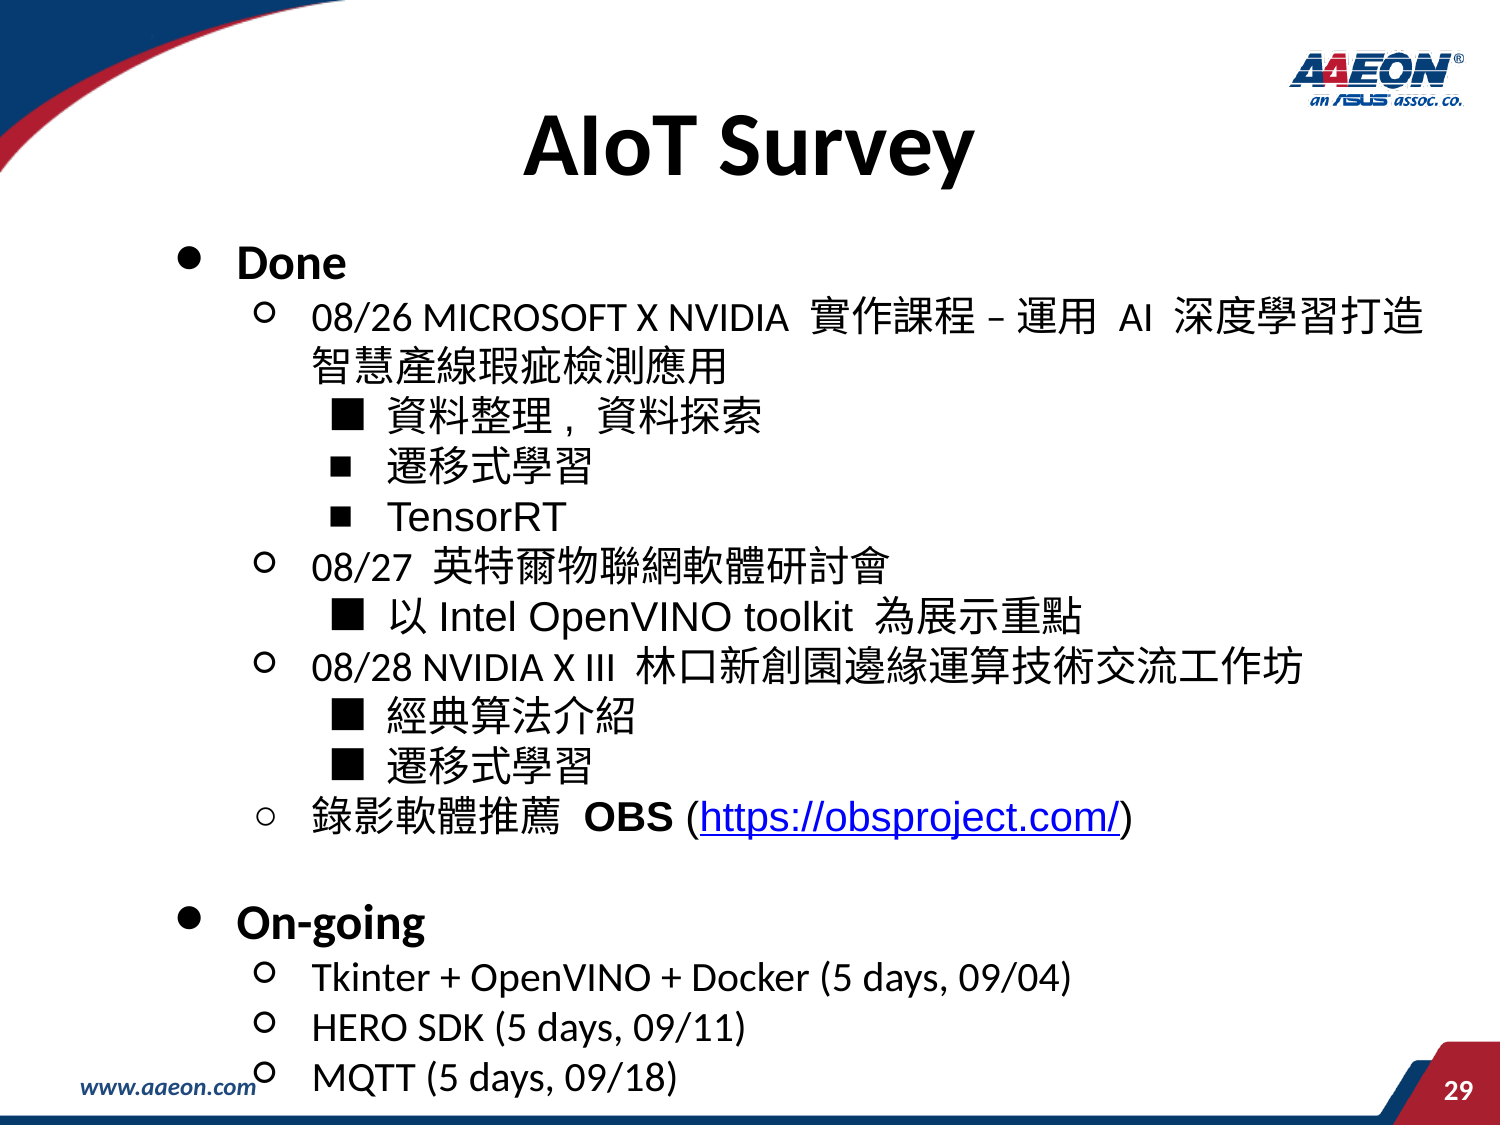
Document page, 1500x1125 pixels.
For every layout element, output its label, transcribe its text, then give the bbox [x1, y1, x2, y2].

text_box Done 08/26 MICROSOFT X NVIDIA 實作課程 – 運用 AI 深度學習打造智慧產線瑕疵檢測應用 資料整理, 資料探索 遷移式學習 TensorRT 08/27 英特爾物聯網軟體研討會 以Intel OpenVINO toolkit 為展示重點 08/28 NVIDIA X III 林口新創園邊緣運算技術交流工作坊 經典算法介紹 遷移式學習 錄影軟體推薦 OBS (https://obsproject.com/) On-going Tkinter + OpenVINO + Docker (5 days, 09/04) HERO SDK (5 days, 09/11) MQTT (5 days, 09/18) [146, 214, 1443, 1105]
title AIoT Survey [75, 45, 1425, 233]
slide_number ‹#› [1423, 1058, 1495, 1119]
picture [0, 0, 1500, 1125]
